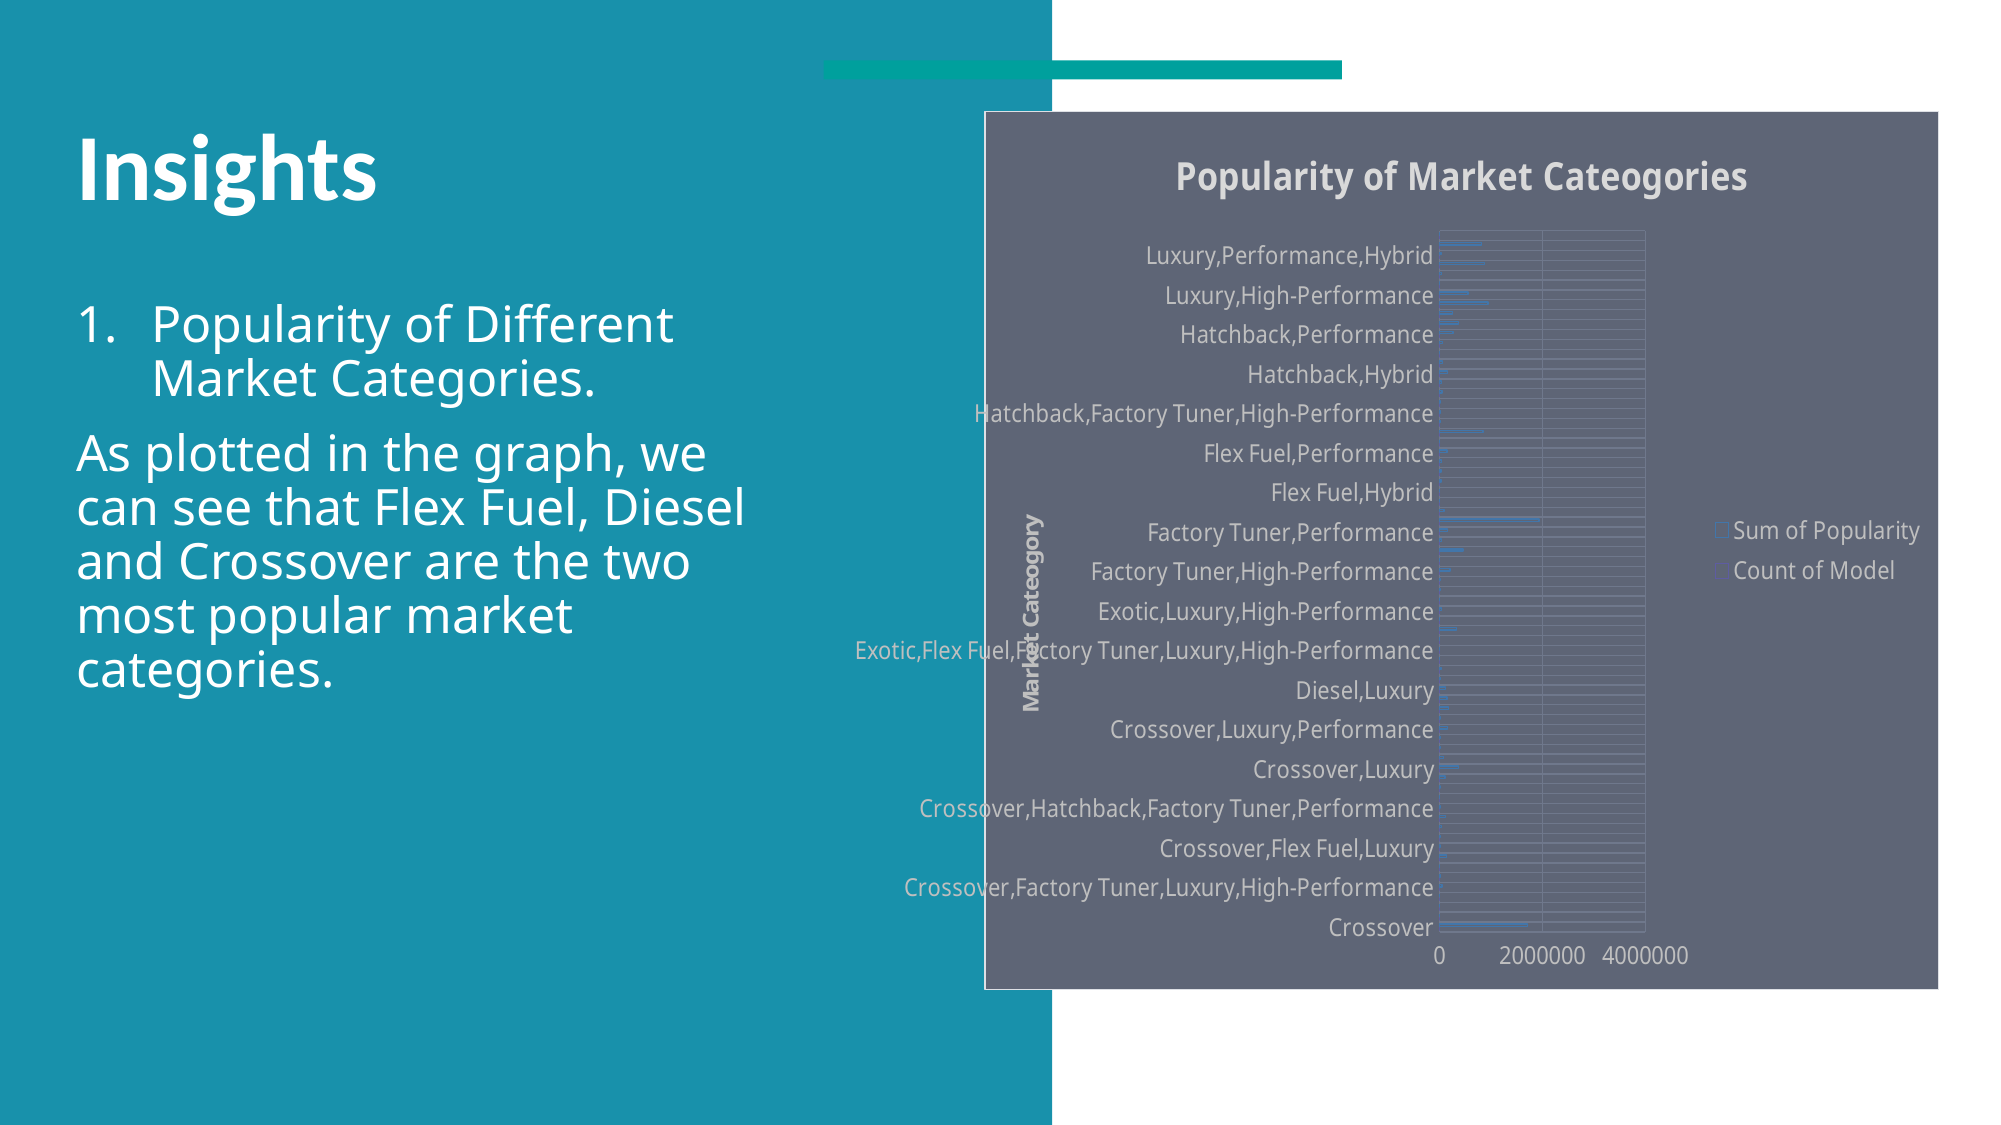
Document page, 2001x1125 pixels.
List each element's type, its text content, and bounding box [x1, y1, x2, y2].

title Insights [60, 110, 786, 292]
chart [854, 110, 1939, 991]
subtitle Popularity of Different Market Categories. As plotted in the graph, we can see that Flex Fuel, Diesel and Crossover are the two most popular market categories. [60, 292, 786, 830]
